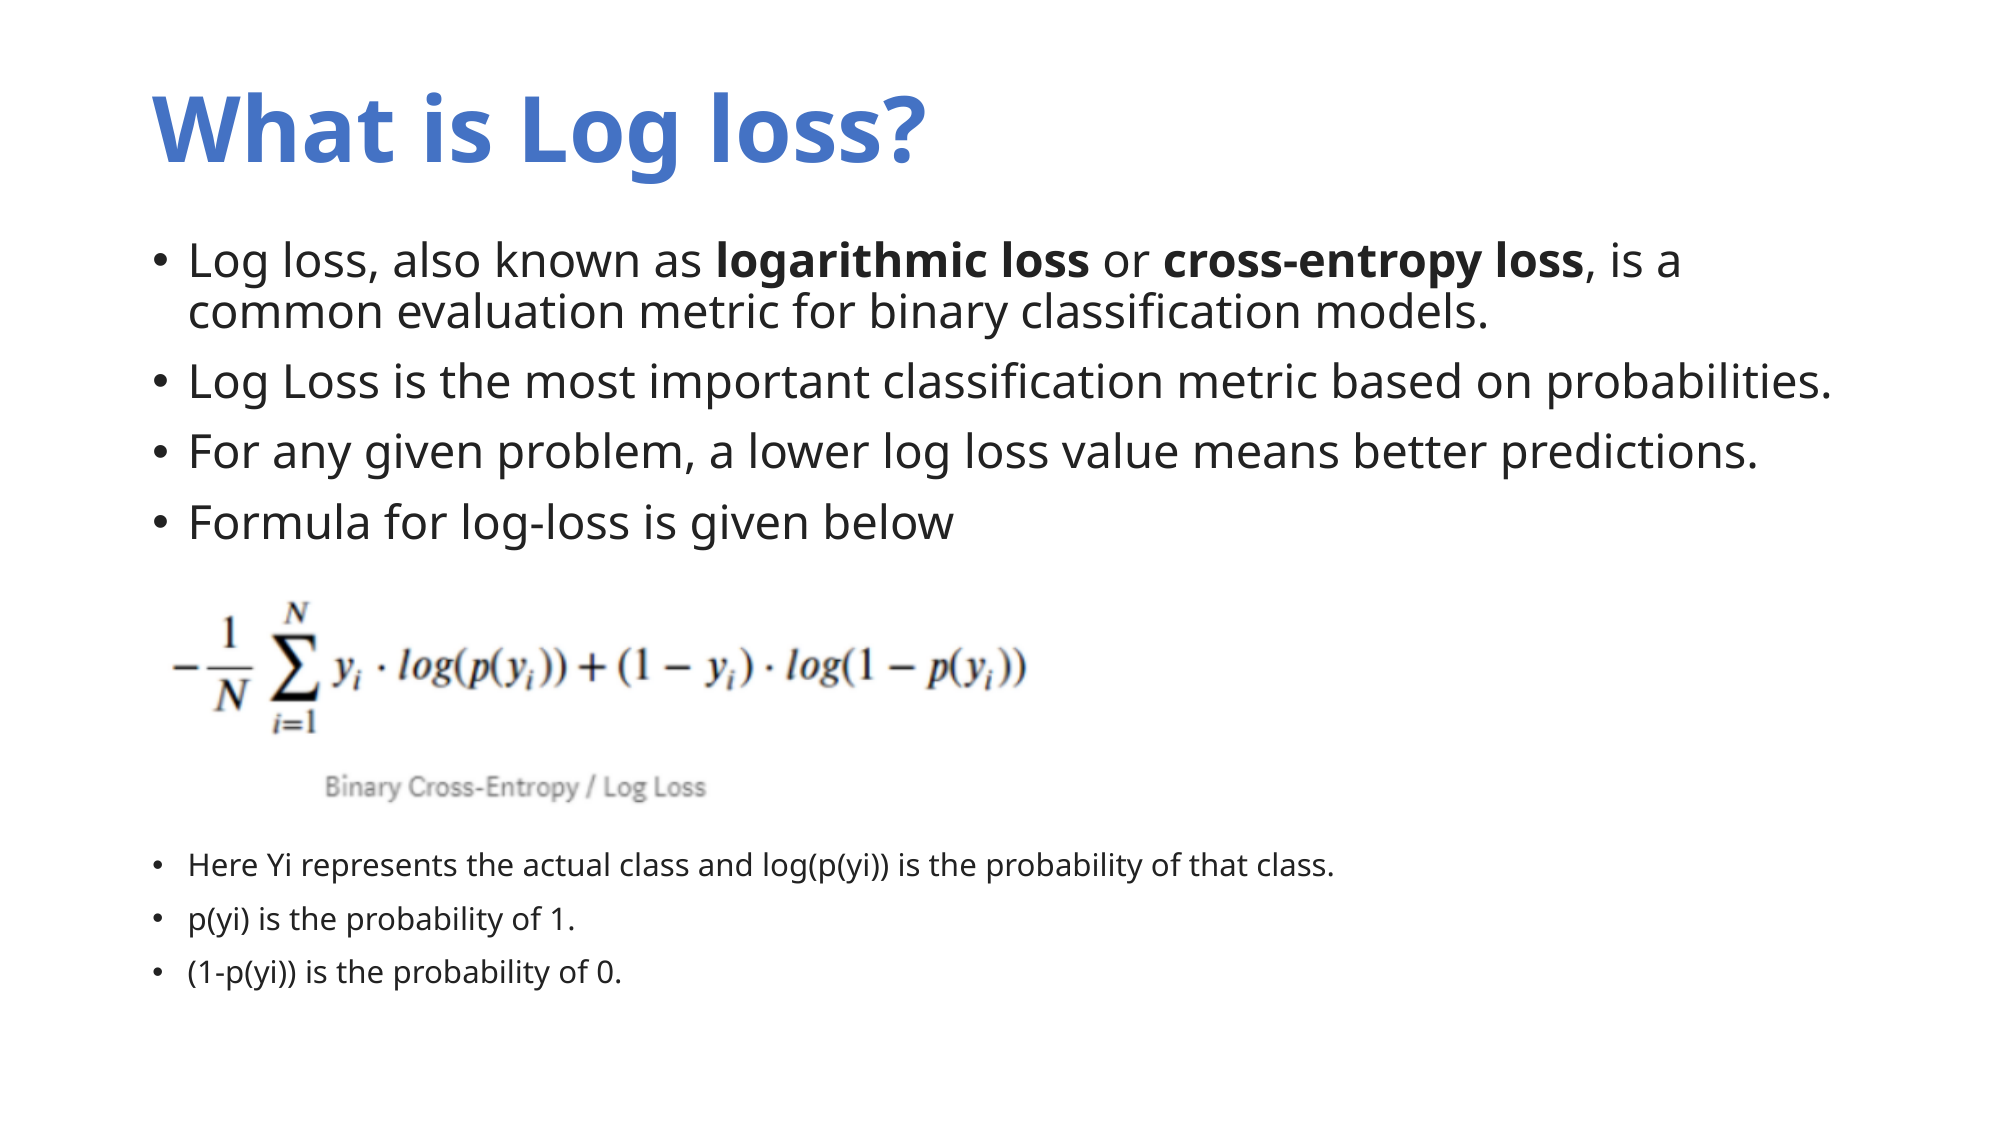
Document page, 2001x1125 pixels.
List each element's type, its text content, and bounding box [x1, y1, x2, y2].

list Log loss, also known as logarithmic loss or cross-entropy loss, is a common evaluation metric for binary classification models. Log Loss is the most important classification metric based on probabilities. For any given problem, a lower log loss value means better predictions. Formula for log-loss is given below Here Yi represents the actual class and log(p(yi)) is the probability of that class. p(yi) is the probability of 1. (1-p(yi)) is the probability of 0. [137, 229, 1863, 1014]
title What is Log loss? [137, 59, 1863, 206]
picture [166, 562, 1067, 821]
